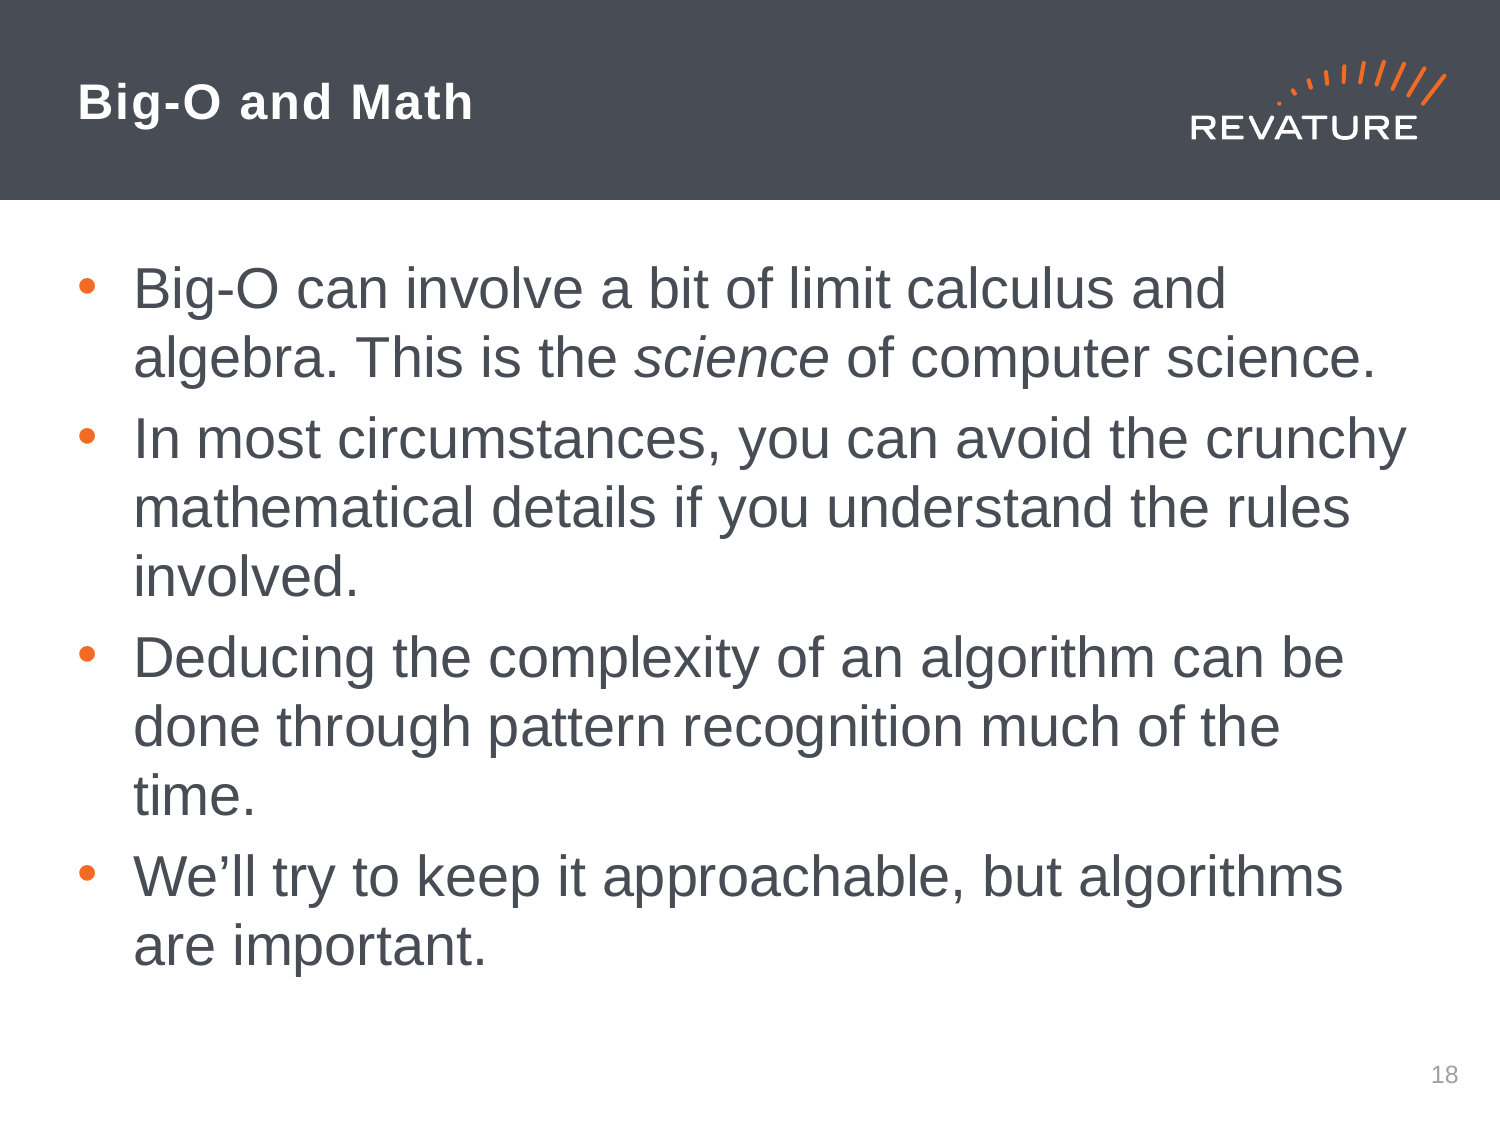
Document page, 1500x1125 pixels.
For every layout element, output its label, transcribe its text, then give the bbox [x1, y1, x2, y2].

list Big-O can involve a bit of limit calculus and algebra. This is the science of computer science. In most circumstances, you can avoid the crunchy mathematical details if you understand the rules involved. Deducing the complexity of an algorithm can be done through pattern recognition much of the time. We’ll try to keep it approachable, but algorithms are important. [62, 243, 1438, 986]
slide_number 17 [1332, 1043, 1474, 1104]
title Big-O and Math [62, 0, 1084, 200]
